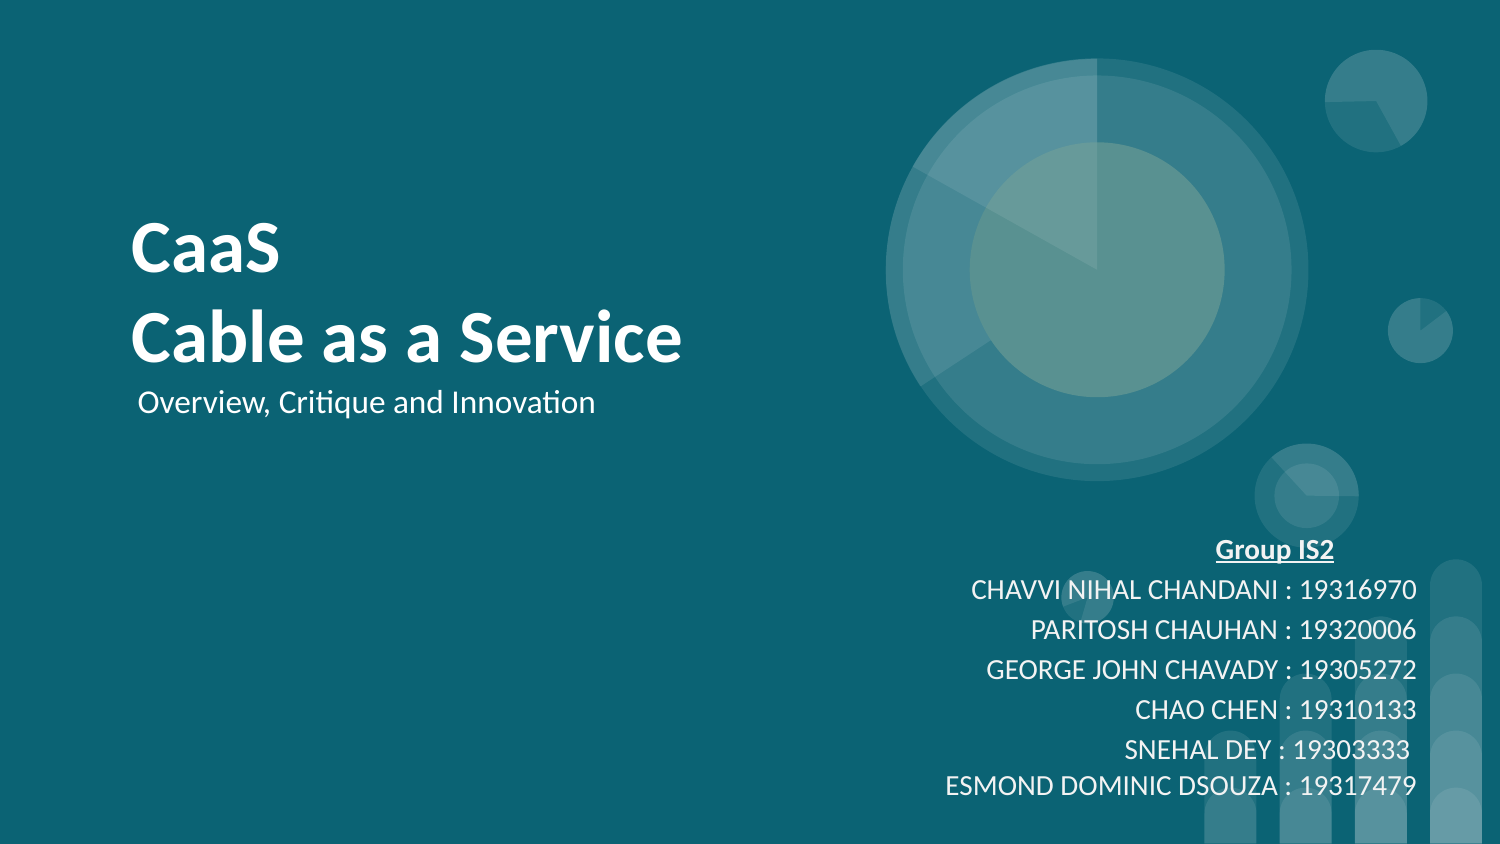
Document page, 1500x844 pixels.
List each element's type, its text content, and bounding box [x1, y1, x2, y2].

title CaaS Cable as a Service [116, 133, 815, 441]
subtitle Overview, Critique and Innovation [122, 364, 821, 479]
text_box Group IS2 CHAVVI NIHAL CHANDANI : 19316970 PARITOSH CHAUHAN : 19320006 GEORGE JOHN CHAVADY : 19305272 CHAO CHEN : 19310133 SNEHAL DEY : 19303333 ESMOND DOMINIC DSOUZA : 19317479 [779, 515, 1433, 823]
